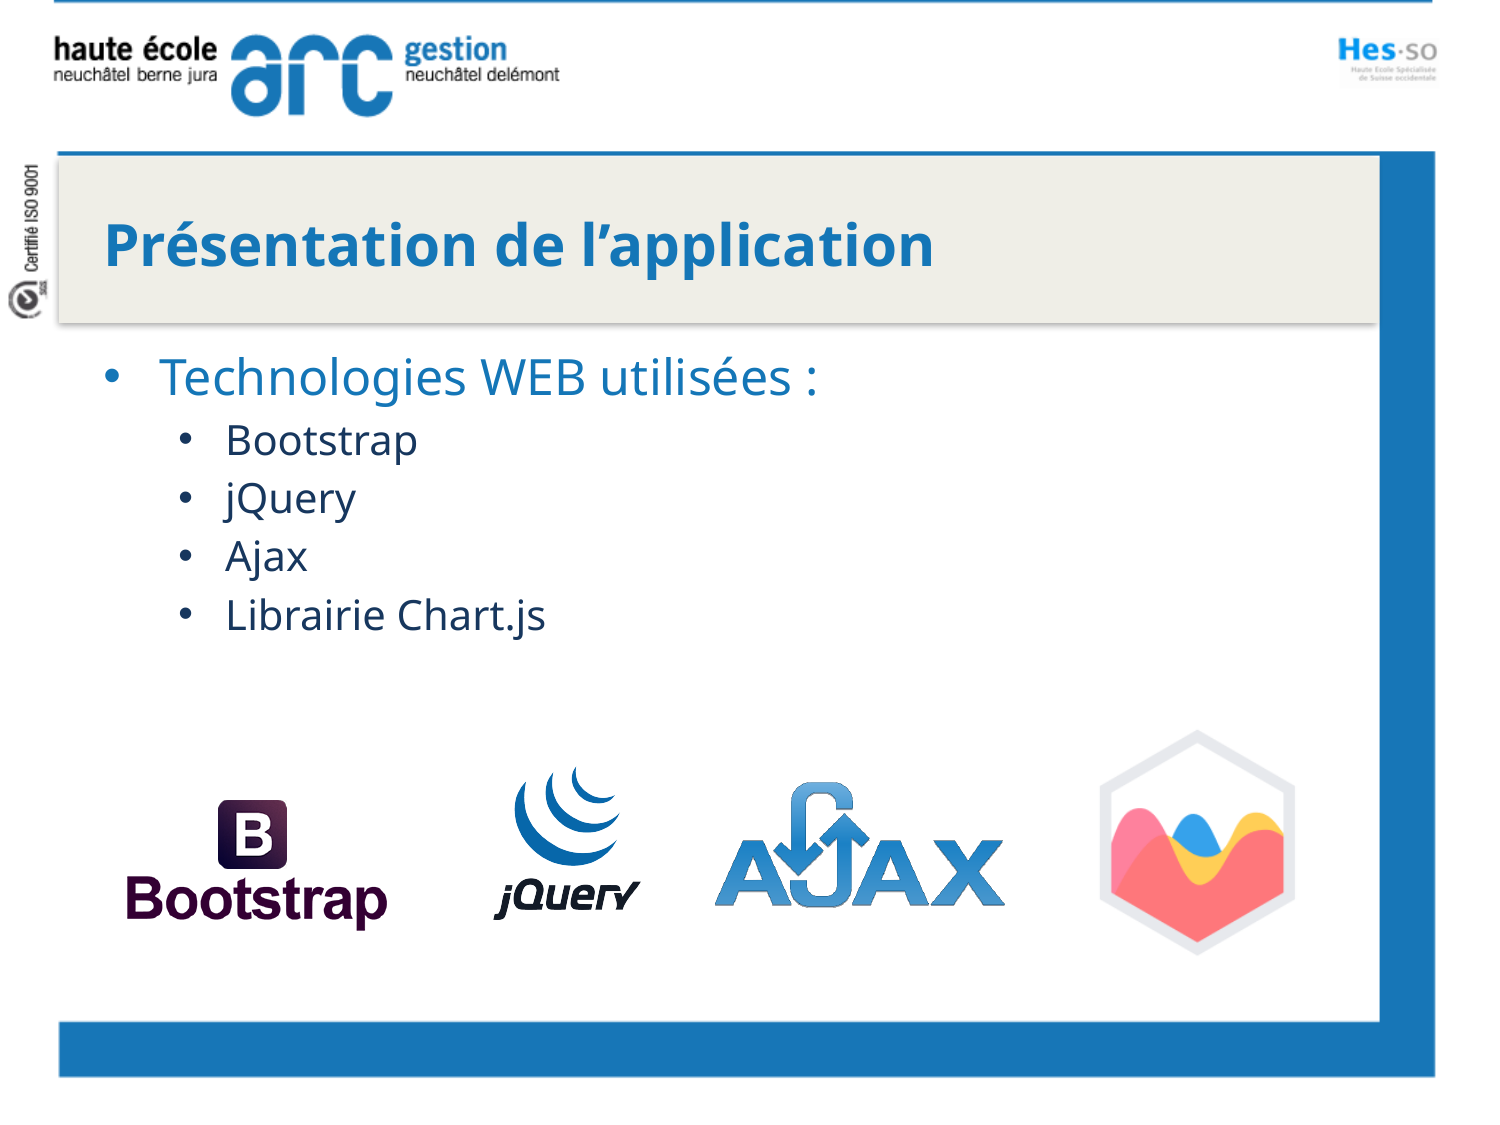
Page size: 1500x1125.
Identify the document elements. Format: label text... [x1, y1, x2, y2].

list Technologies WEB utilisées : Bootstrap jQuery Ajax Librairie Chart.js [88, 337, 1353, 1011]
list Présentation de l’application [88, 184, 1353, 303]
picture [0, 0, 1500, 1125]
